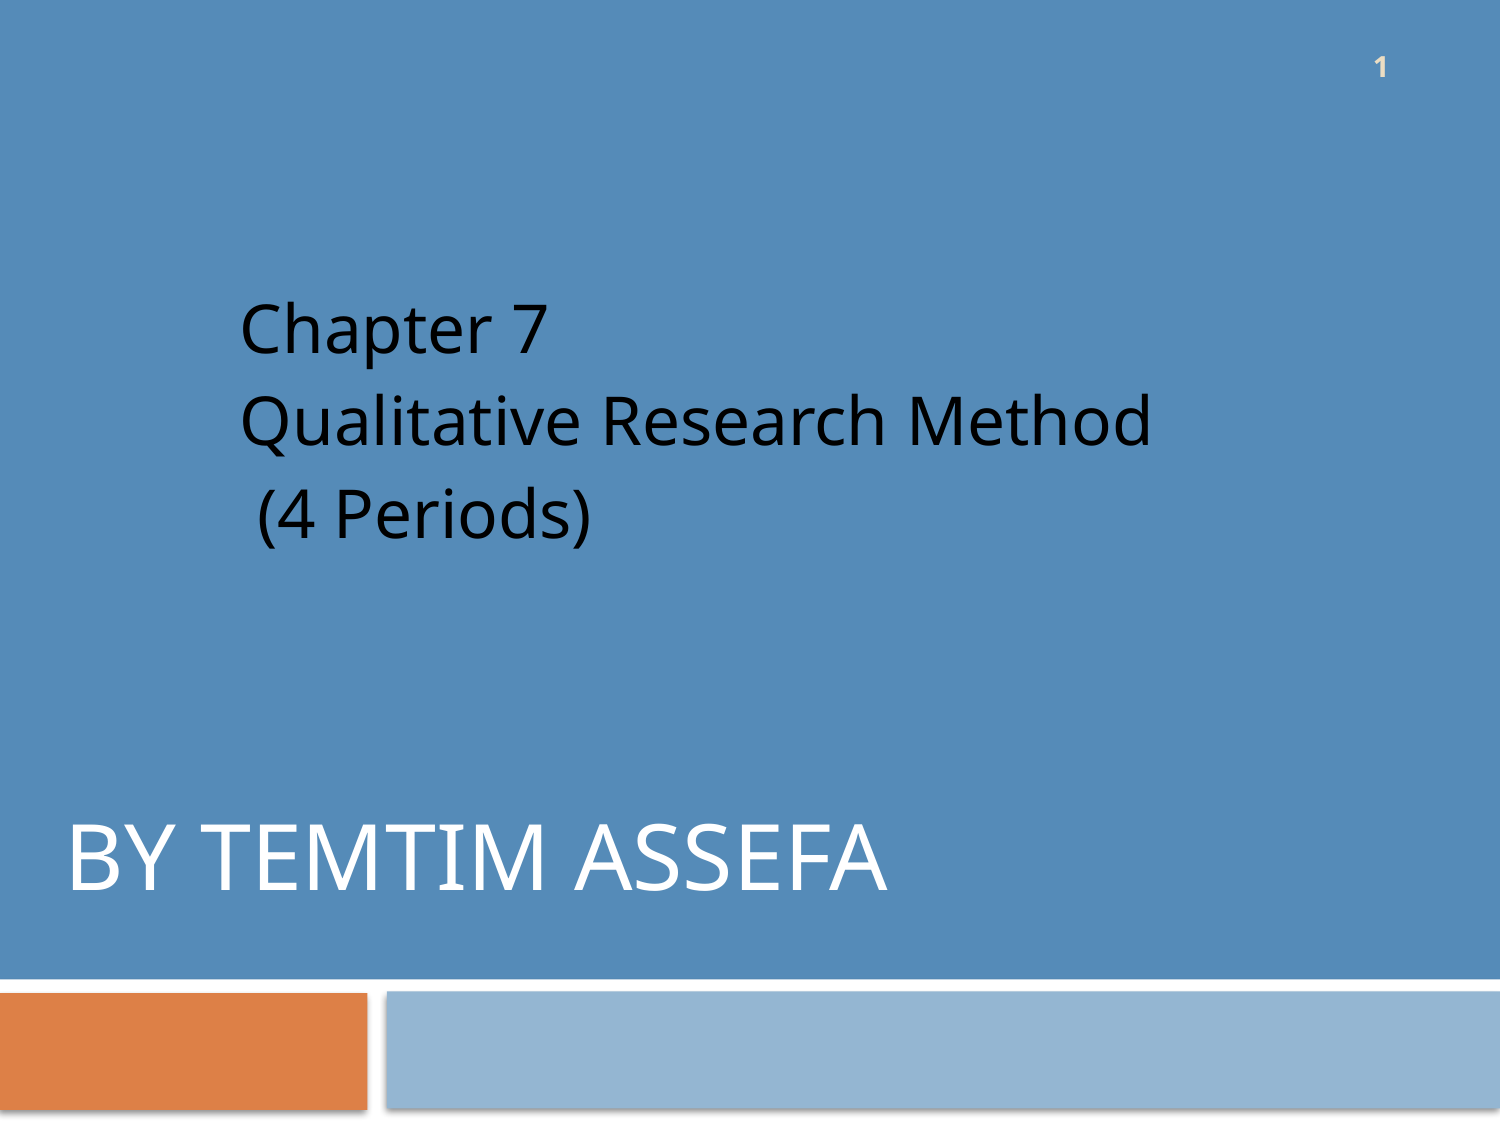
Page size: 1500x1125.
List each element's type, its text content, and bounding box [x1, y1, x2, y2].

subtitle Chapter 7 Qualitative Research Method (4 Periods) [225, 275, 1275, 563]
slide_number 1 [1312, 37, 1450, 100]
title By Temtim Assefa [50, 675, 1438, 917]
